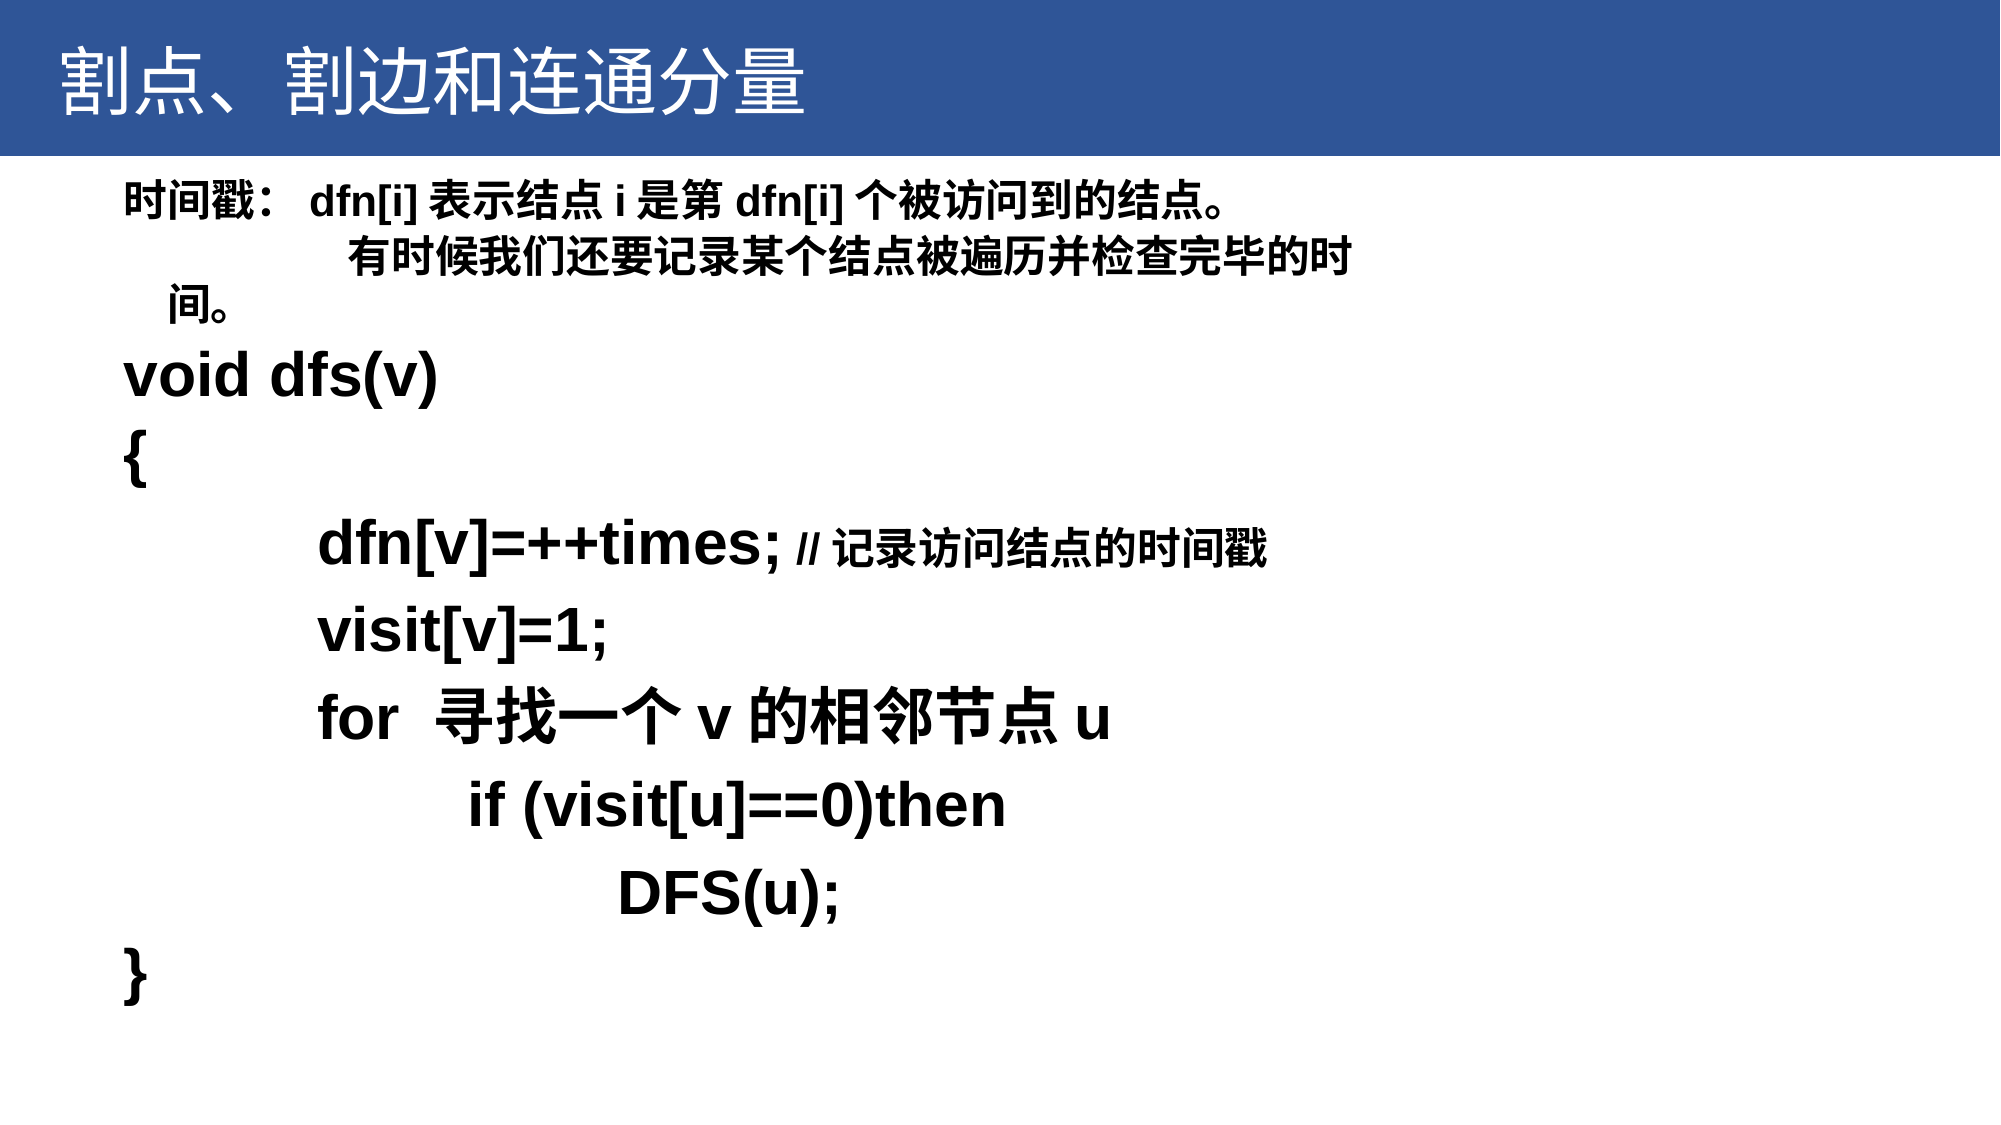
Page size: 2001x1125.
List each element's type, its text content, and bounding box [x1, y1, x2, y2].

text_box 割点、割边和连通分量 [42, 26, 2000, 132]
text_box 时间戳：dfn[i]表示结点i是第dfn[i]个被访问到的结点。 有时候我们还要记录某个结点被遍历并检查完毕的时间。 void dfs(v) { dfn[v]=++times; //记录访问结点的时间戳 visit[v]=1; for 寻找一个v的相邻节点u if (visit[u]==0)then DFS(u); } [93, 164, 1437, 1043]
text_box [0, 0, 2000, 157]
